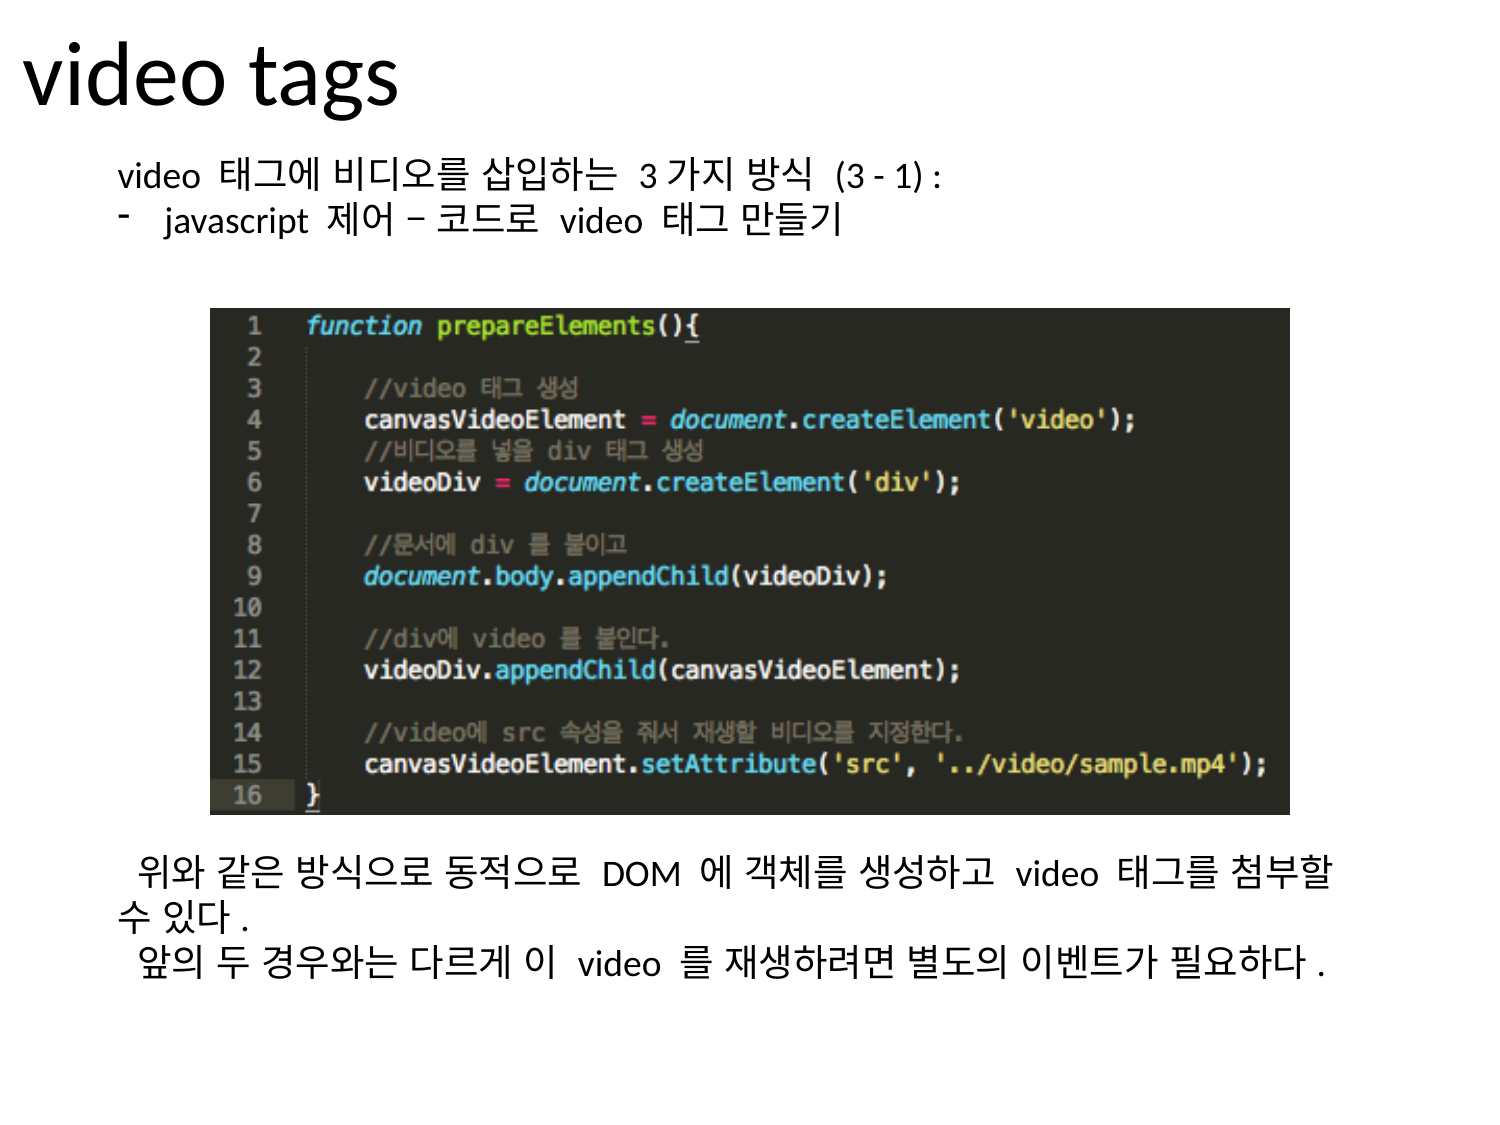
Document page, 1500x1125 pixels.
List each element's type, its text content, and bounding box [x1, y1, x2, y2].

text_box video 태그에 비디오를 삽입하는 3가지 방식 (3 - 1) : javascript 제어 – 코드로 video 태그 만들기 [102, 143, 1393, 248]
title video tags [0, 0, 425, 138]
text_box 위와 같은 방식으로 동적으로 DOM 에 객체를 생성하고 video 태그를 첨부할 수 있다. 앞의 두 경우와는 다르게 이 video 를 재생하려면 별도의 이벤트가 필요하다. [102, 841, 1393, 992]
picture [210, 308, 1290, 815]
